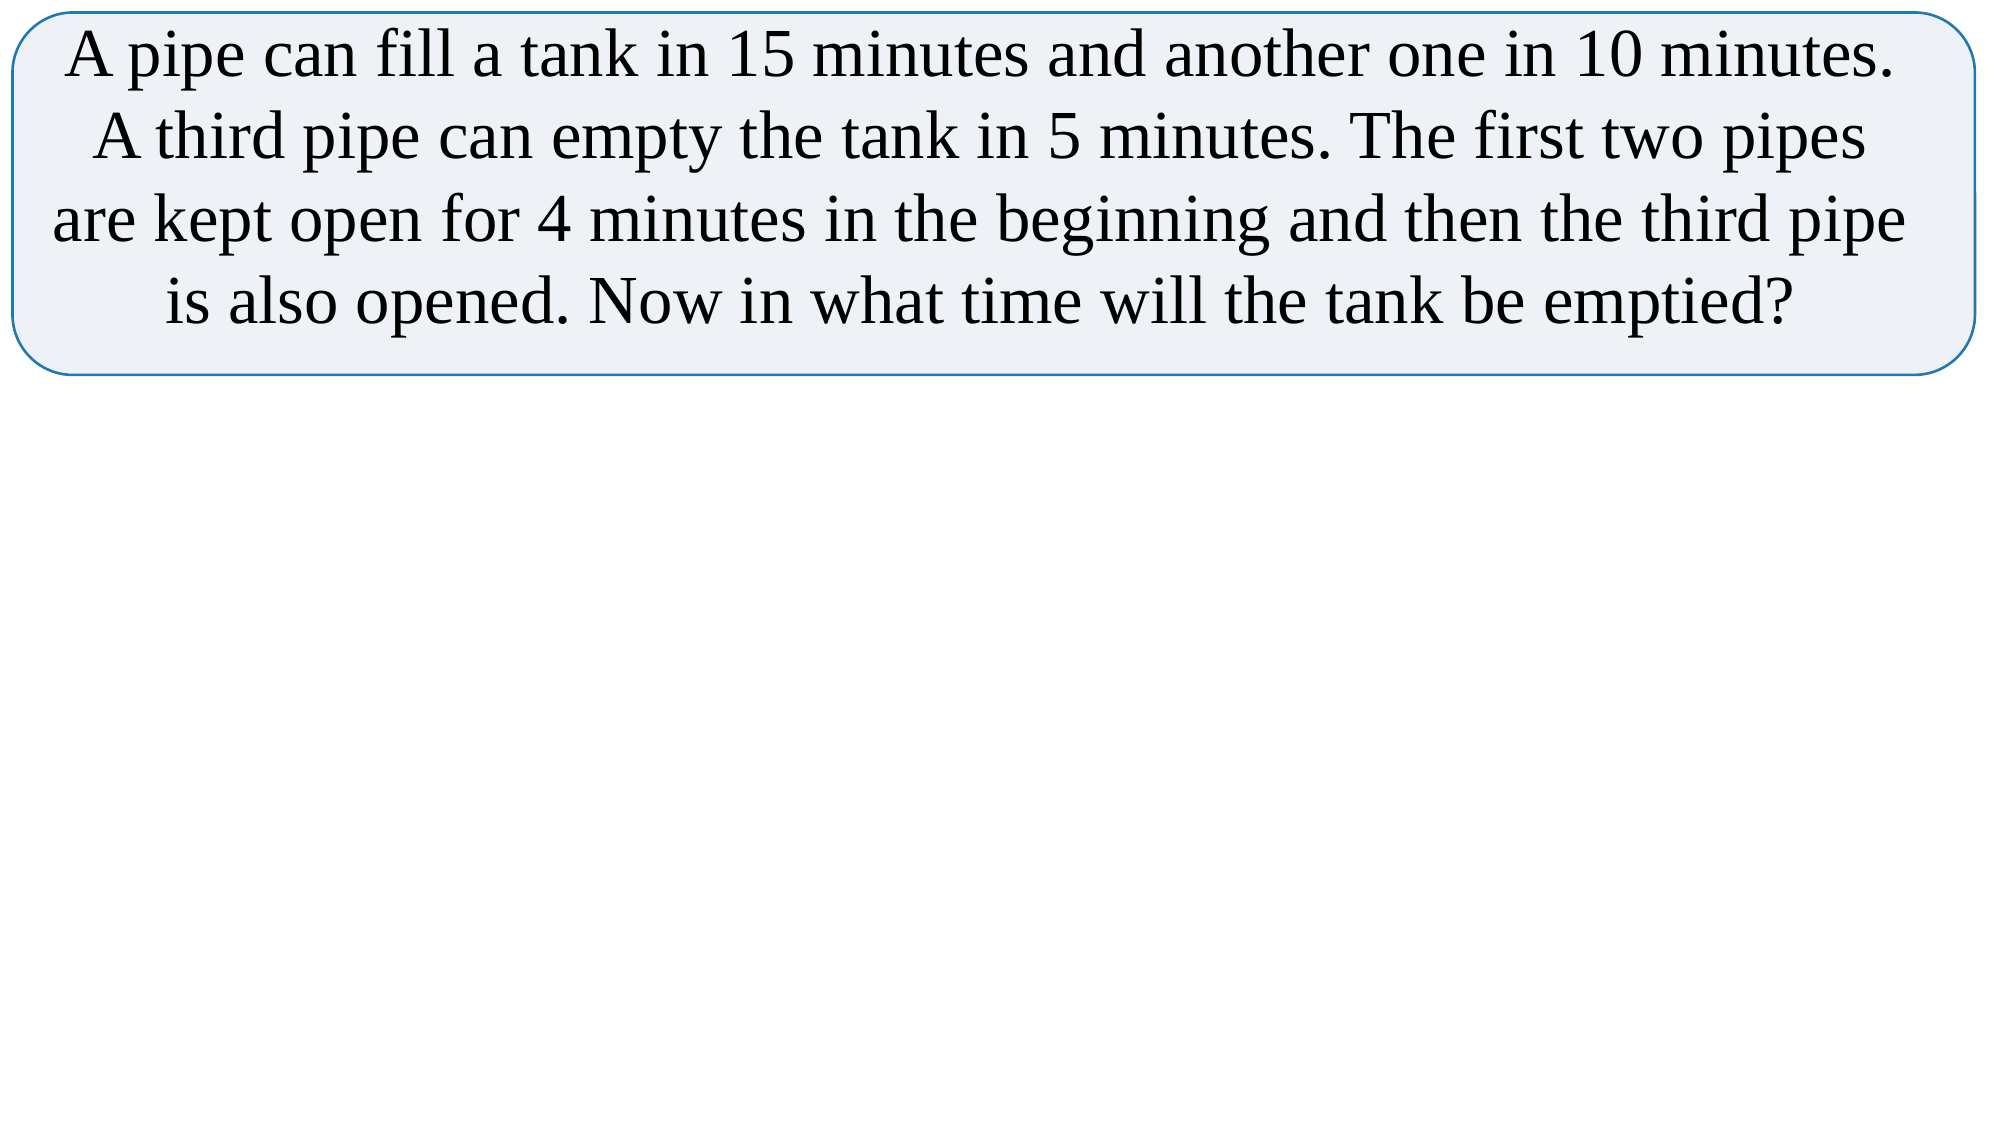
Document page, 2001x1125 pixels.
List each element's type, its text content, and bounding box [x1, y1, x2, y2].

text_box A pipe can fill a tank in 15 minutes and another one in 10 minutes. A third pipe can empty the tank in 5 minutes. The first two pipes are kept open for 4 minutes in the beginning and then the third pipe is also opened. Now in what time will the tank be emptied? [37, 0, 1925, 345]
text_box [11, 12, 1977, 377]
